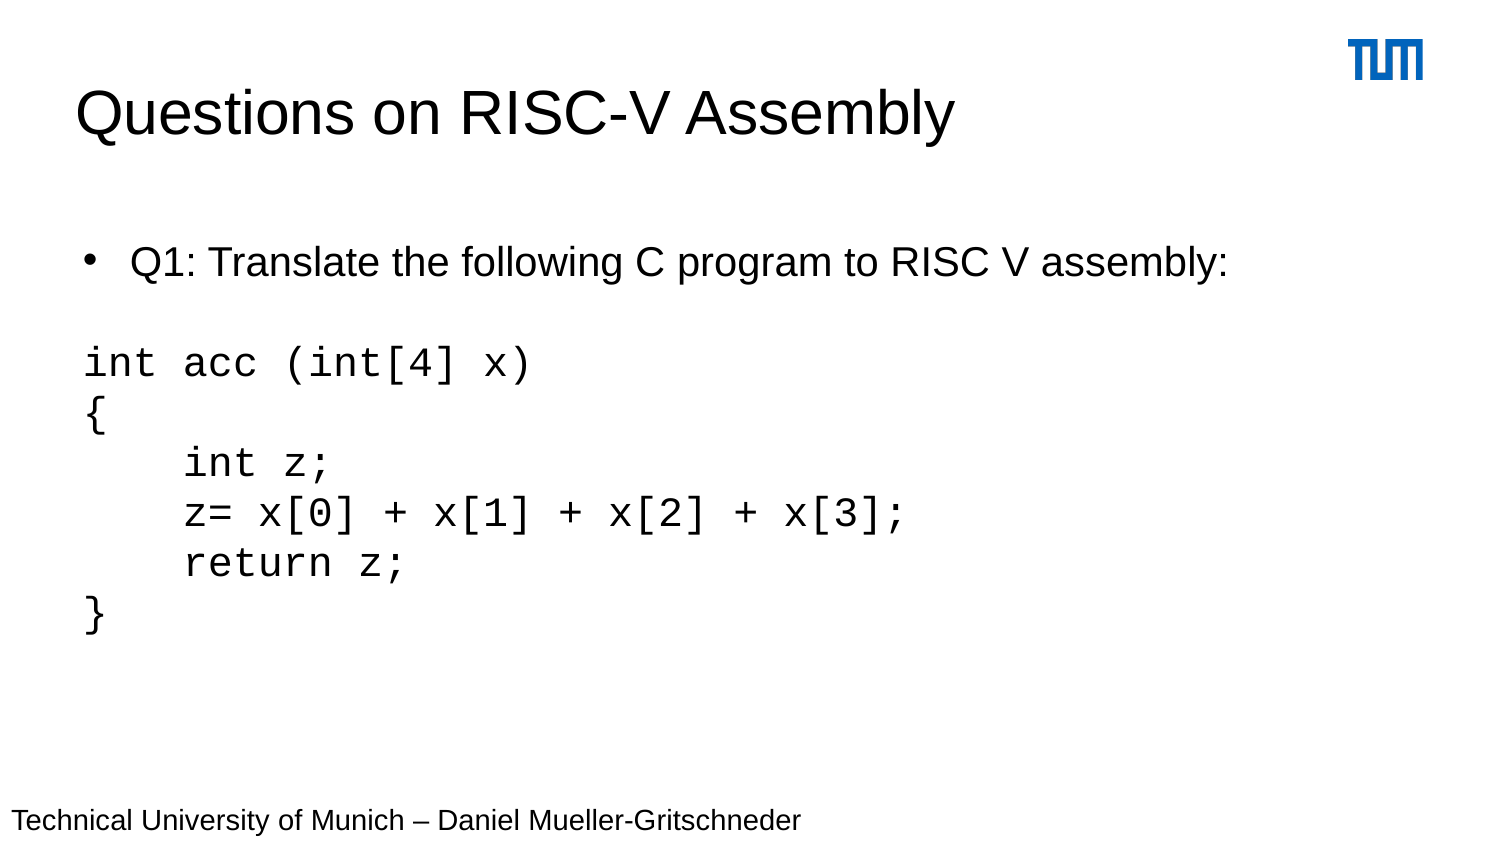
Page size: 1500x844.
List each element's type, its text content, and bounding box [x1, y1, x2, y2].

list Q1: Translate the following C program to RISC V assembly: int acc (int[4] x) { int z; z= x[0] + x[1] + x[2] + x[3]; return z; } [45, 234, 1389, 733]
title Questions on RISC-V Assembly [75, 38, 1425, 180]
